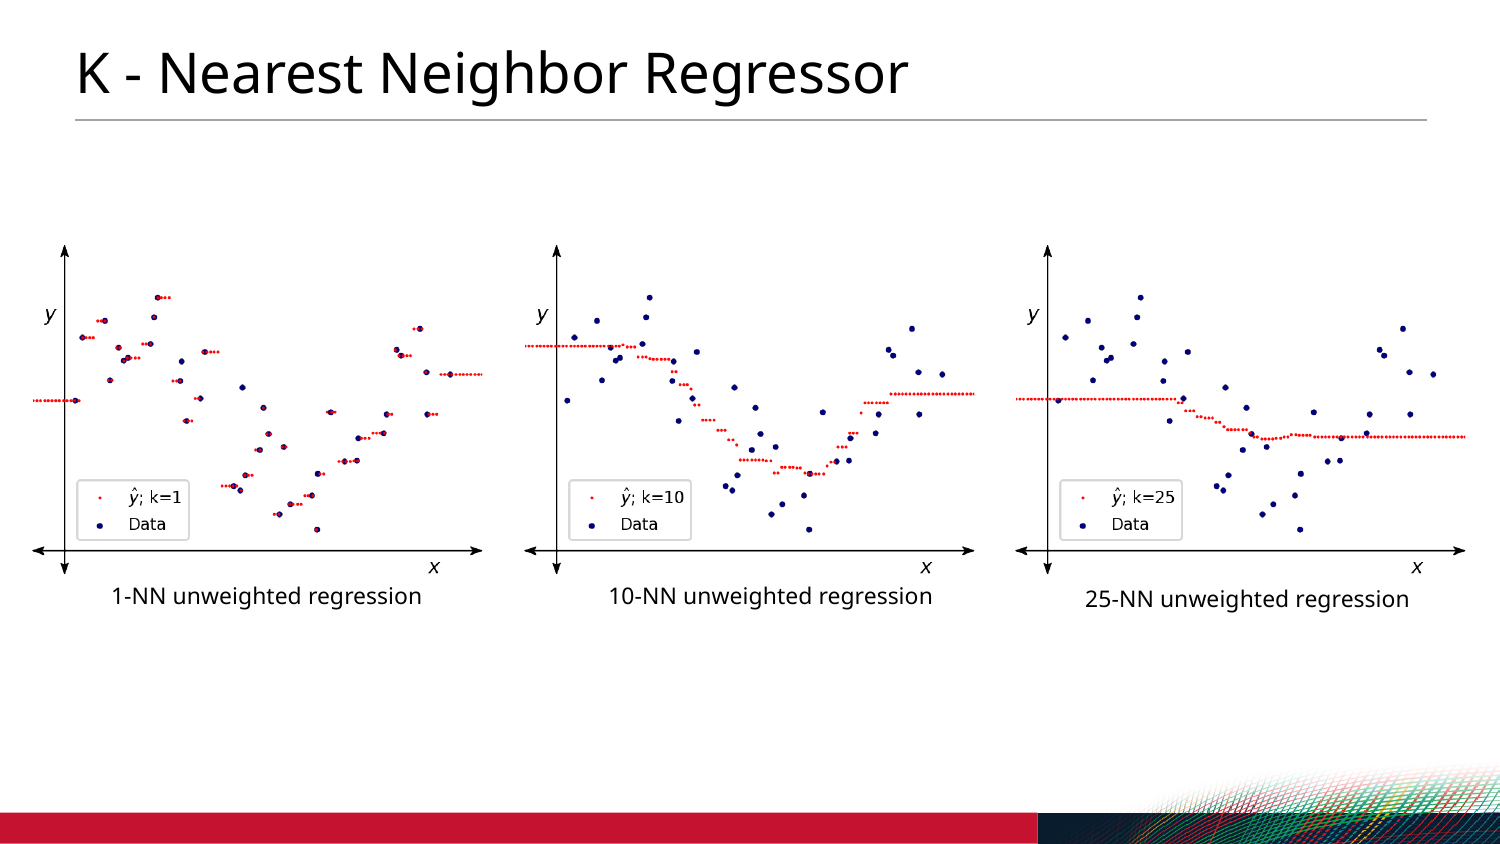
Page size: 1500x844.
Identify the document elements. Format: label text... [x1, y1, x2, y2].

text_box 1-NN unweighted regression [111, 581, 608, 672]
picture [510, 231, 988, 592]
picture [1037, 759, 1500, 844]
picture [18, 231, 497, 592]
text_box 10-NN unweighted regression [608, 581, 1164, 672]
title K - Nearest Neighbor Regressor [75, 45, 1425, 117]
picture [1001, 231, 1480, 592]
text_box 25-NN unweighted regression [1085, 584, 1500, 675]
